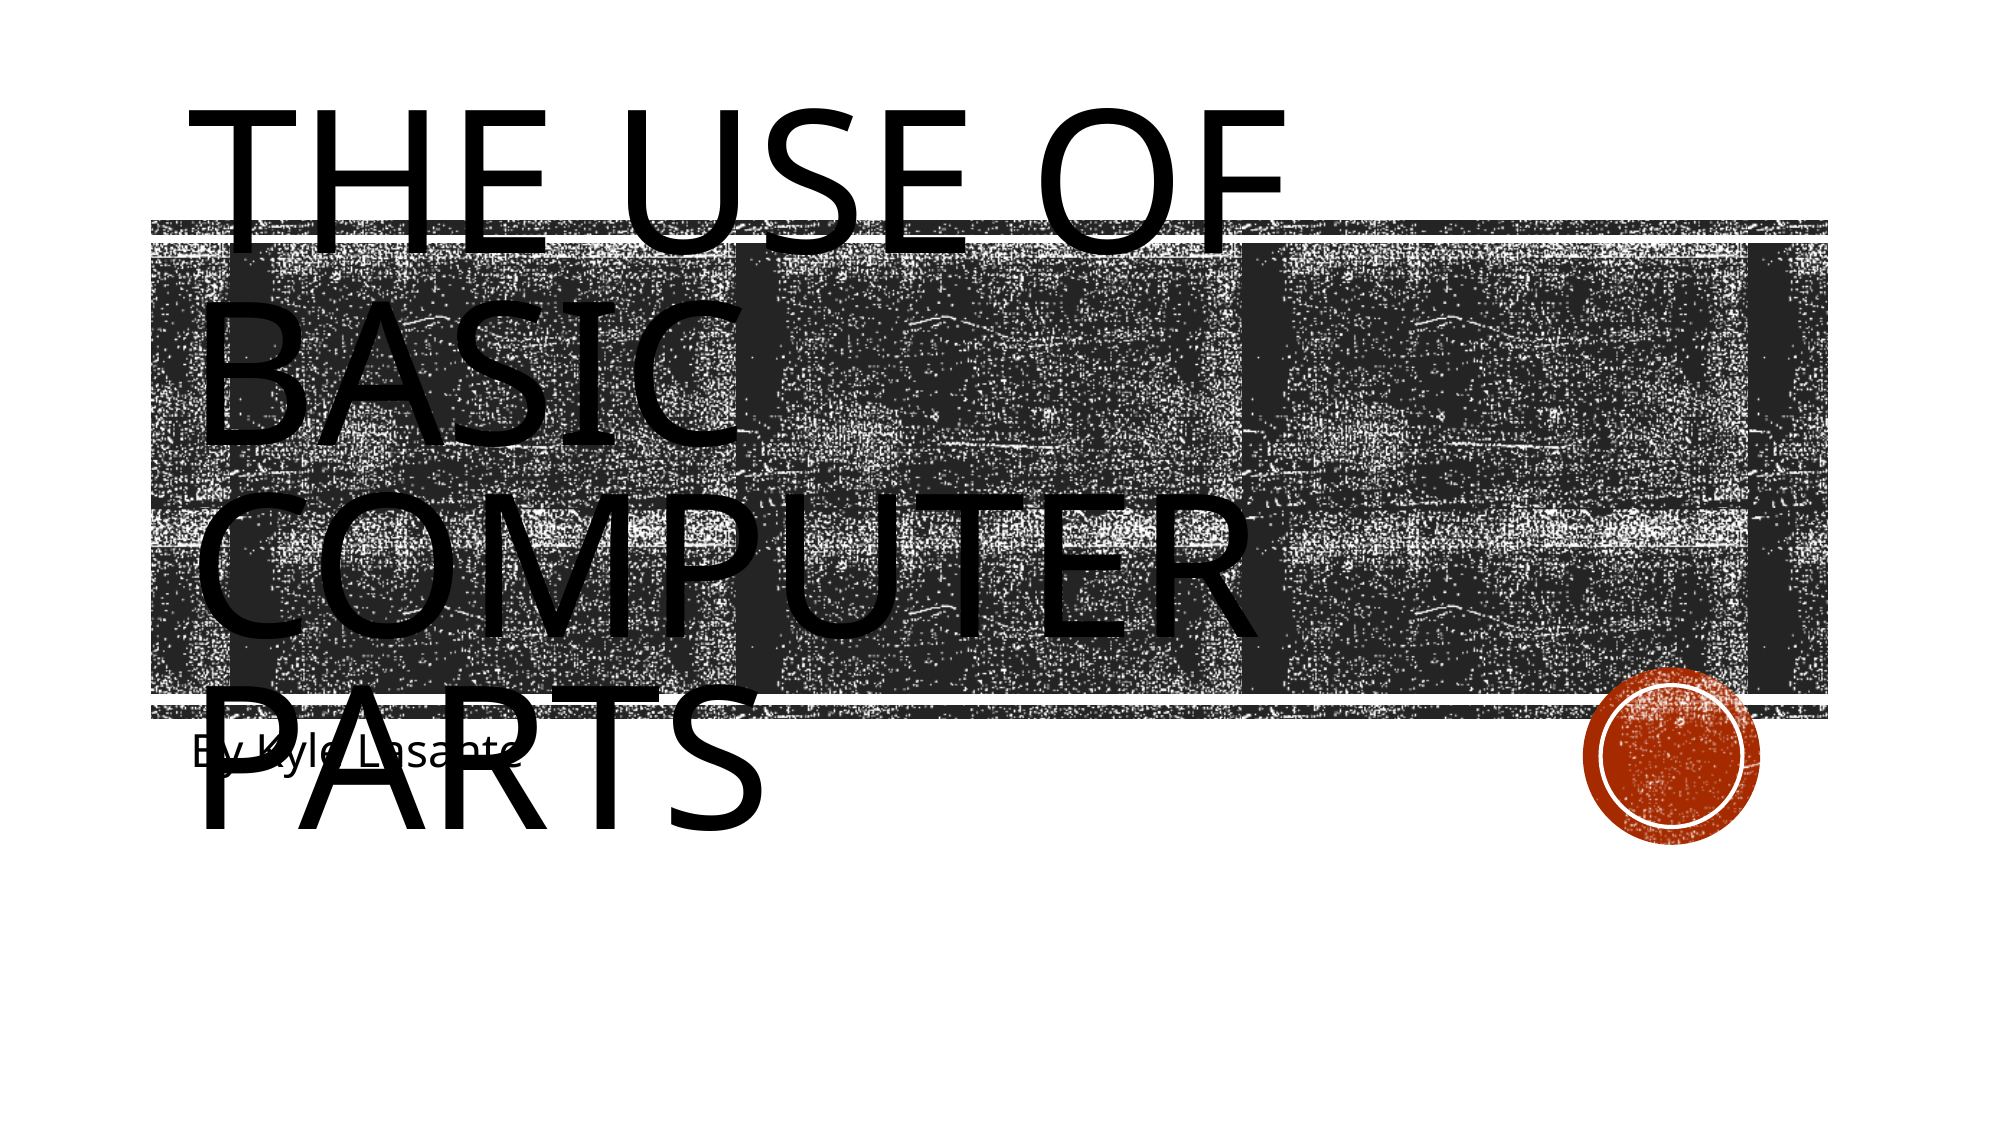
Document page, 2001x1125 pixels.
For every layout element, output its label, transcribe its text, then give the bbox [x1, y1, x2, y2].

subtitle By Kyle Lasante [175, 720, 1470, 896]
title The use of Basic computer Parts [172, 234, 1808, 733]
